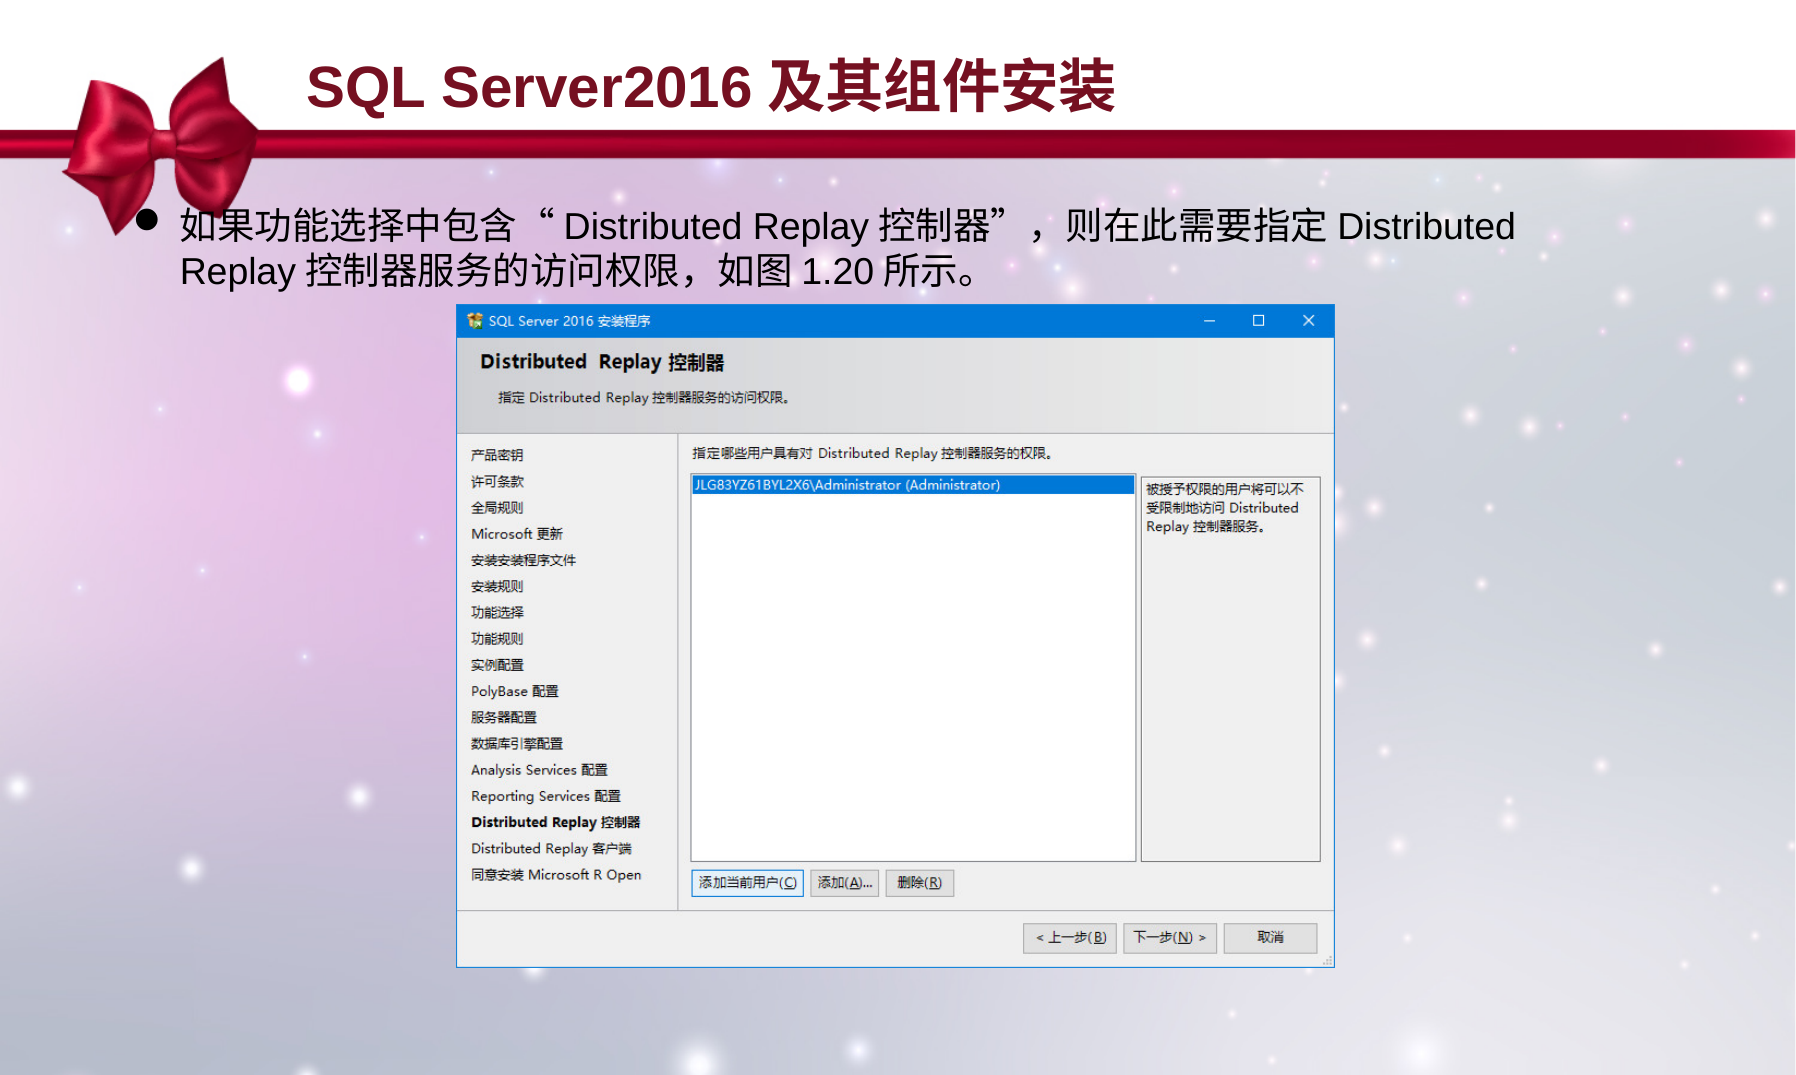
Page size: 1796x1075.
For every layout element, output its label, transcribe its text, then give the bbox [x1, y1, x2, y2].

text_box 如果功能选择中包含“Distributed Replay控制器”，则在此需要指定Distributed Replay控制器服务的访问权限，如图1.20所示。 [118, 194, 1654, 300]
text_box SQL Server2016及其组件安装 [288, 40, 1136, 129]
picture [0, 0, 1796, 1075]
